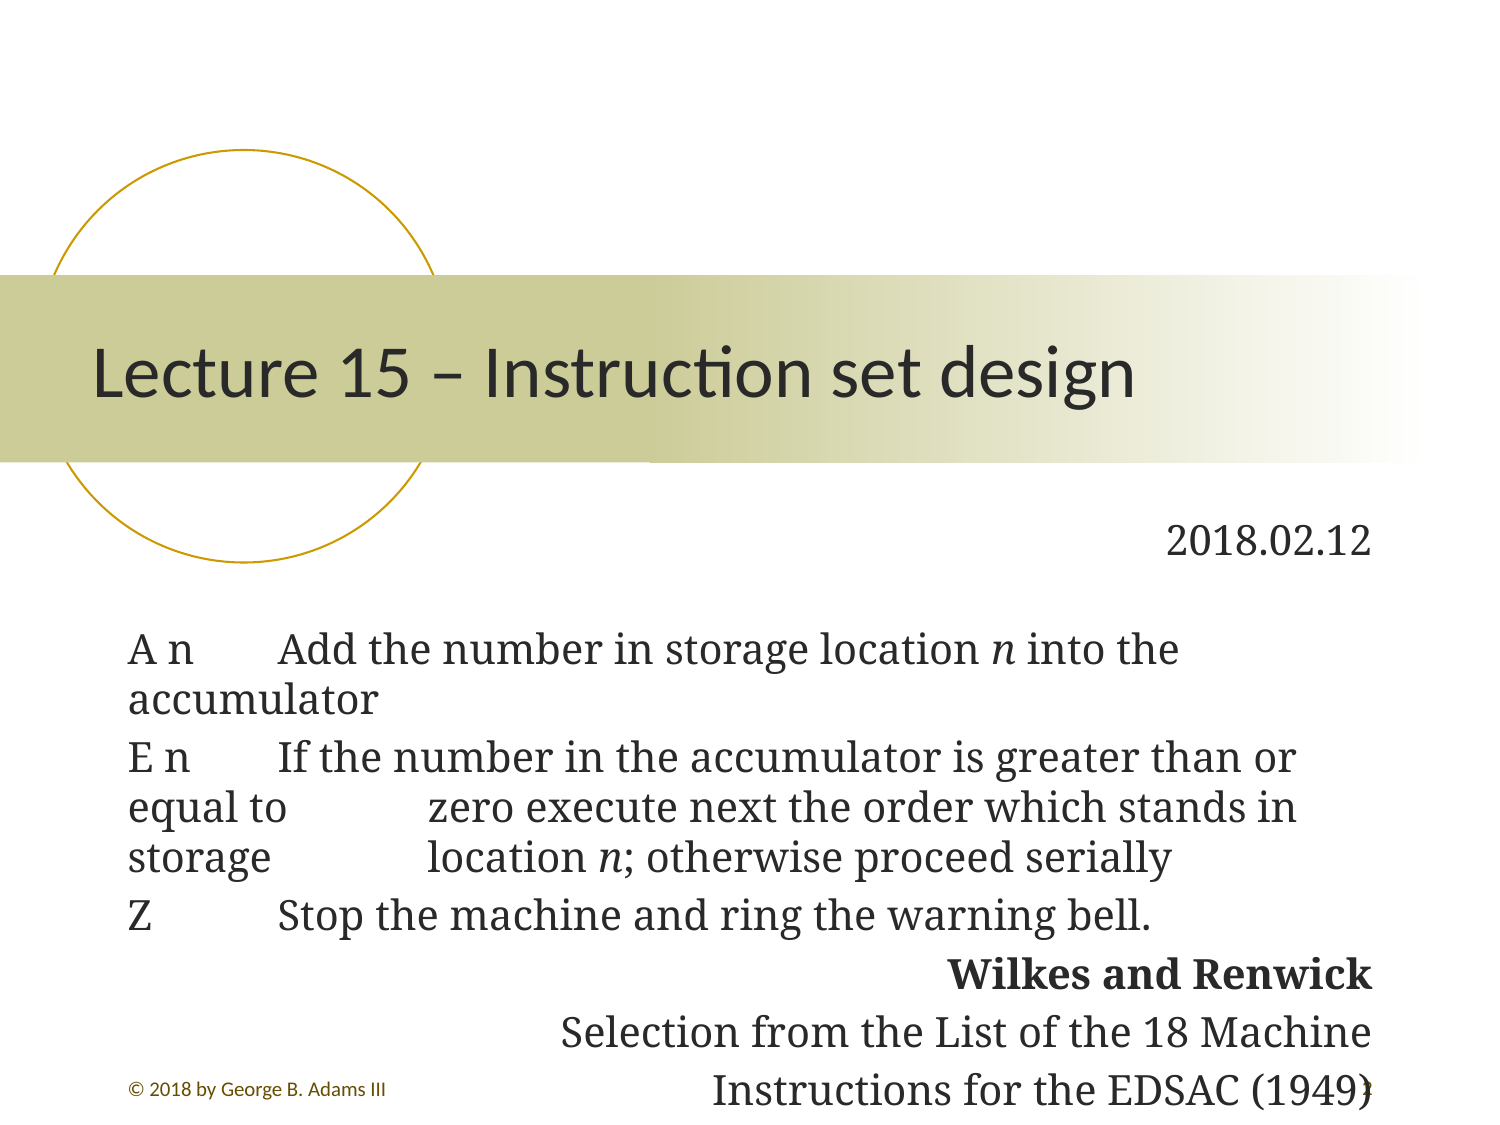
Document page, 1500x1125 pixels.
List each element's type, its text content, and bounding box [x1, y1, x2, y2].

title Lecture 15 – Instruction set design [77, 236, 1500, 500]
slide_number © 2018 by George B. Adams III [112, 1068, 436, 1100]
slide_number 294 [1074, 1067, 1388, 1100]
subtitle 2018.02.12 A n Add the number in storage location n into the accumulator E n If the number in the accumulator is greater than or equal to zero execute next the order which stands in storage location n; otherwise proceed serially Z Stop the machine and ring the warning bell. Wilkes and Renwick Selection from the List of the 18 Machine Instructions for the EDSAC (1949) [112, 506, 1388, 1047]
